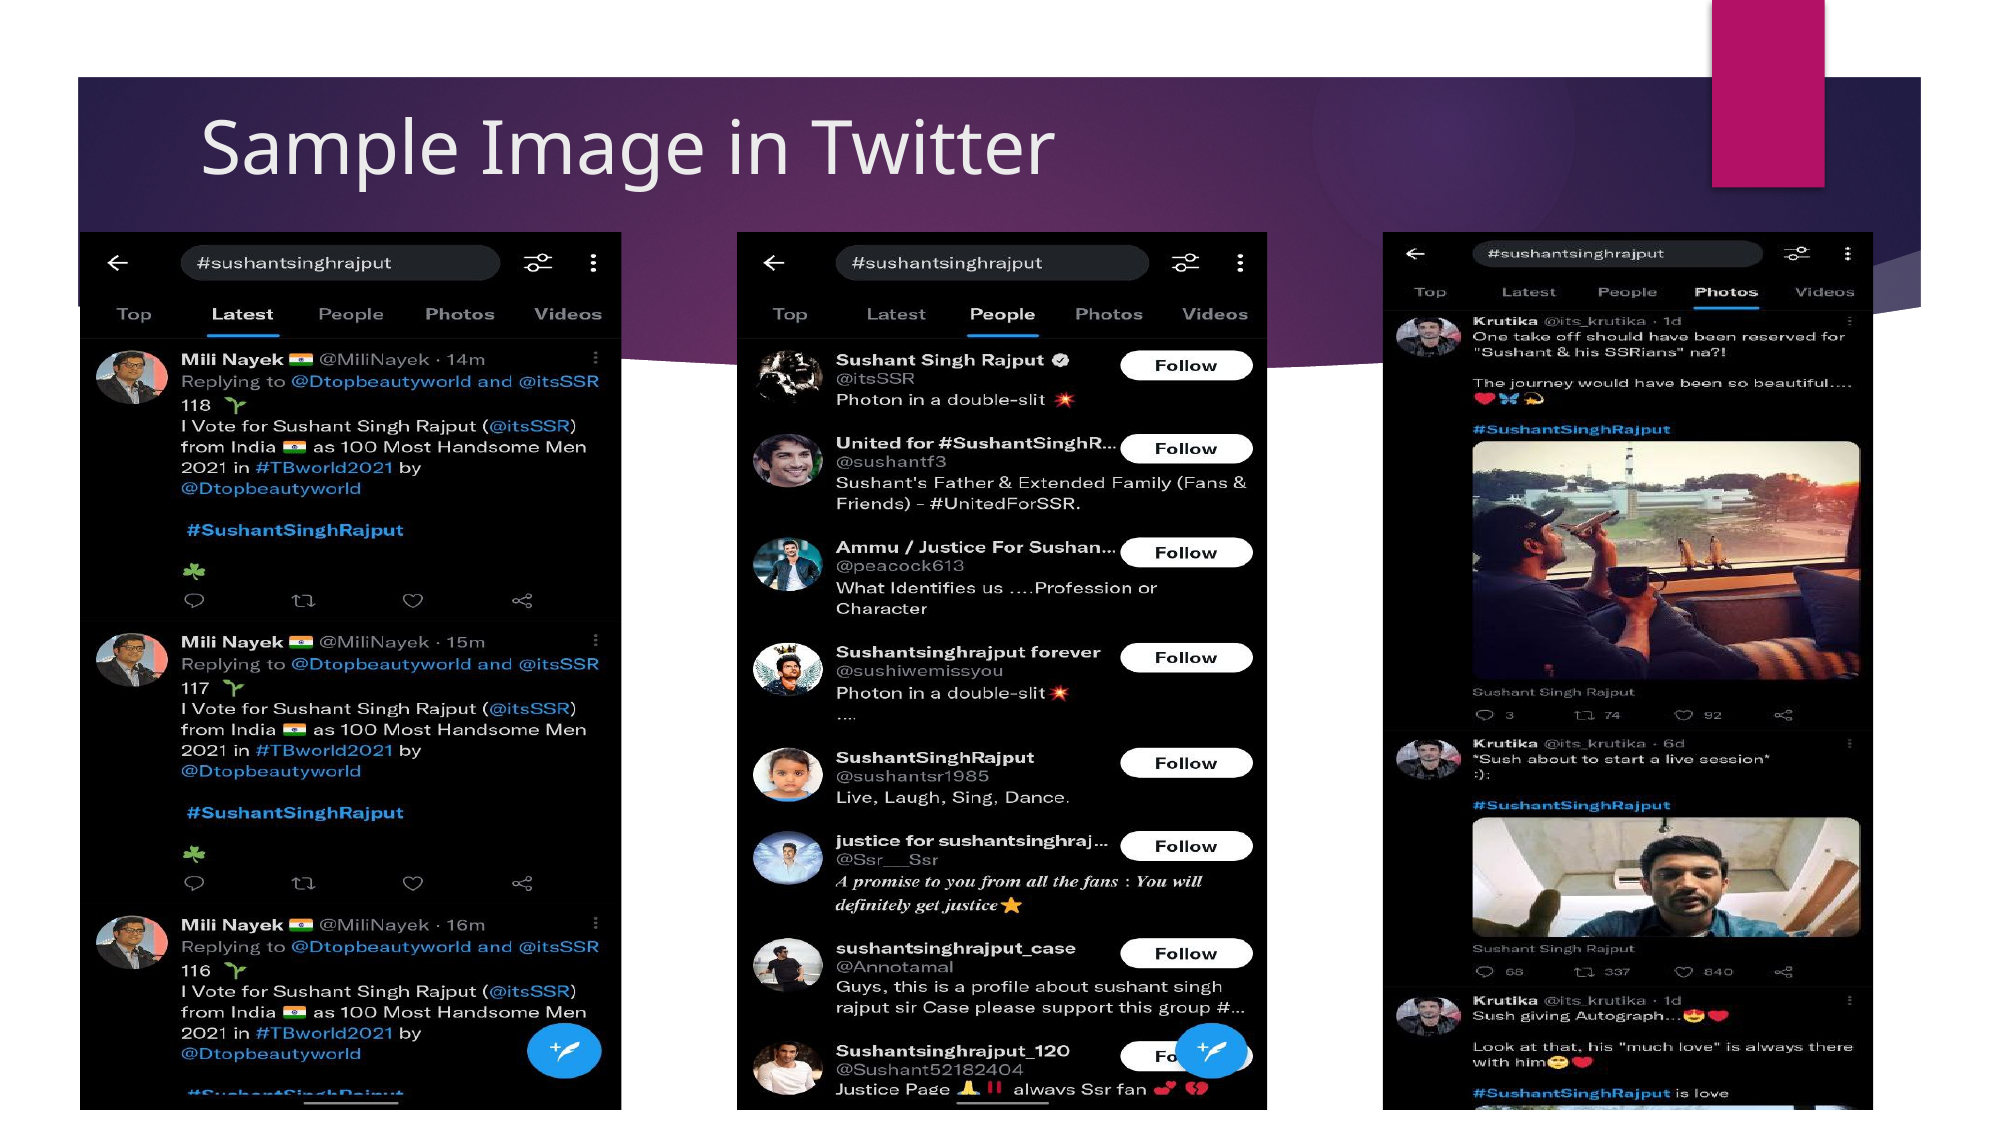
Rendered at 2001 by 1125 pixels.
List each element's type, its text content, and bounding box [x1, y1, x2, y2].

title Sample Image in Twitter [185, 86, 1623, 203]
picture [1382, 232, 1874, 1111]
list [79, 232, 622, 1111]
picture [736, 232, 1268, 1111]
